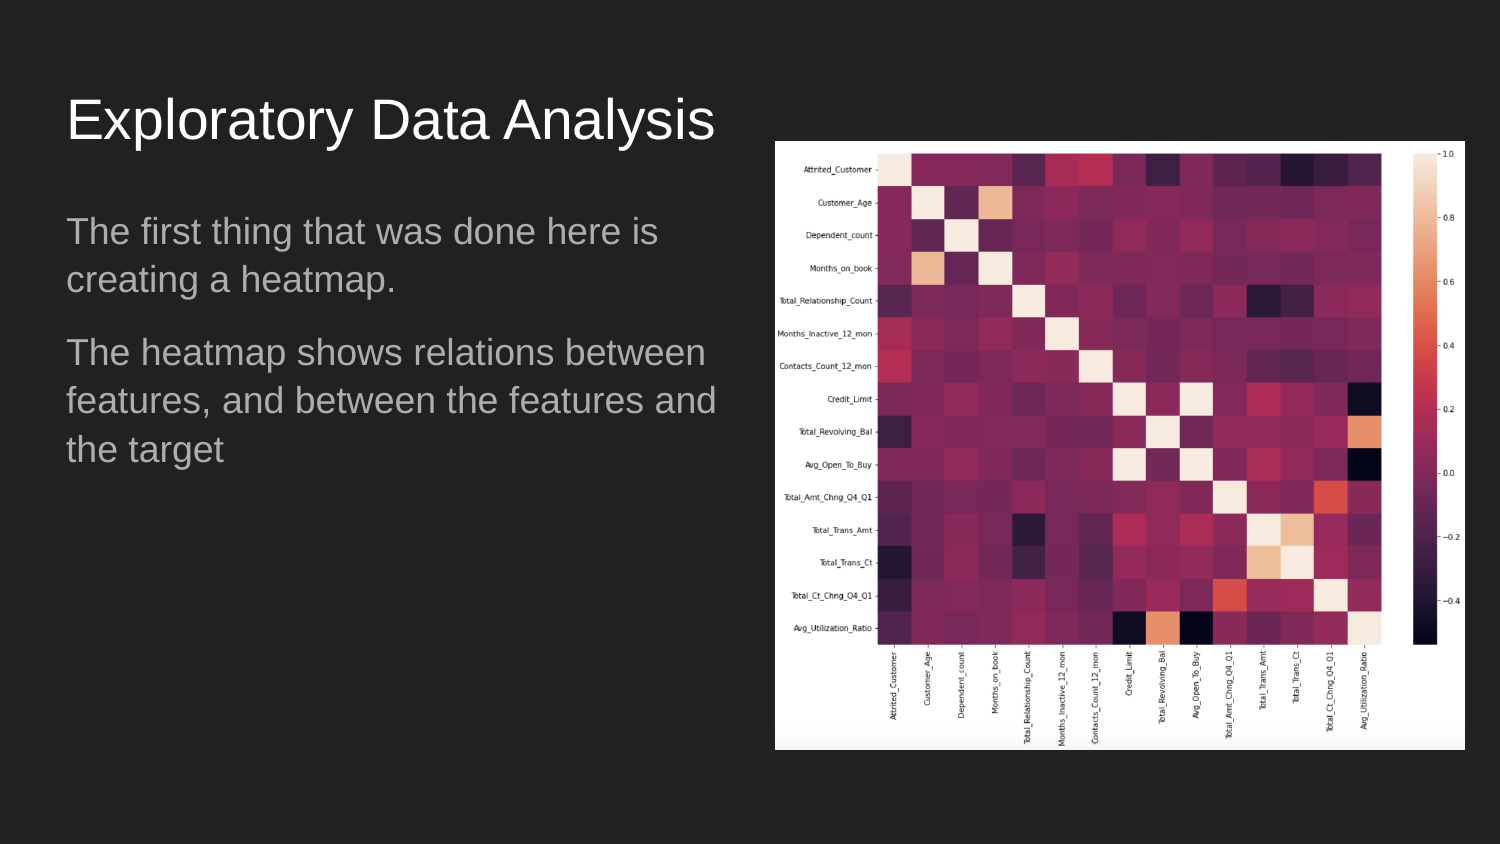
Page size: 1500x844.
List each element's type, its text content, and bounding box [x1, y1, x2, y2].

picture [775, 141, 1465, 750]
list The first thing that was done here is creating a heatmap. The heatmap shows relations between features, and between the features and the target [51, 189, 750, 750]
title Exploratory Data Analysis [51, 72, 1449, 167]
